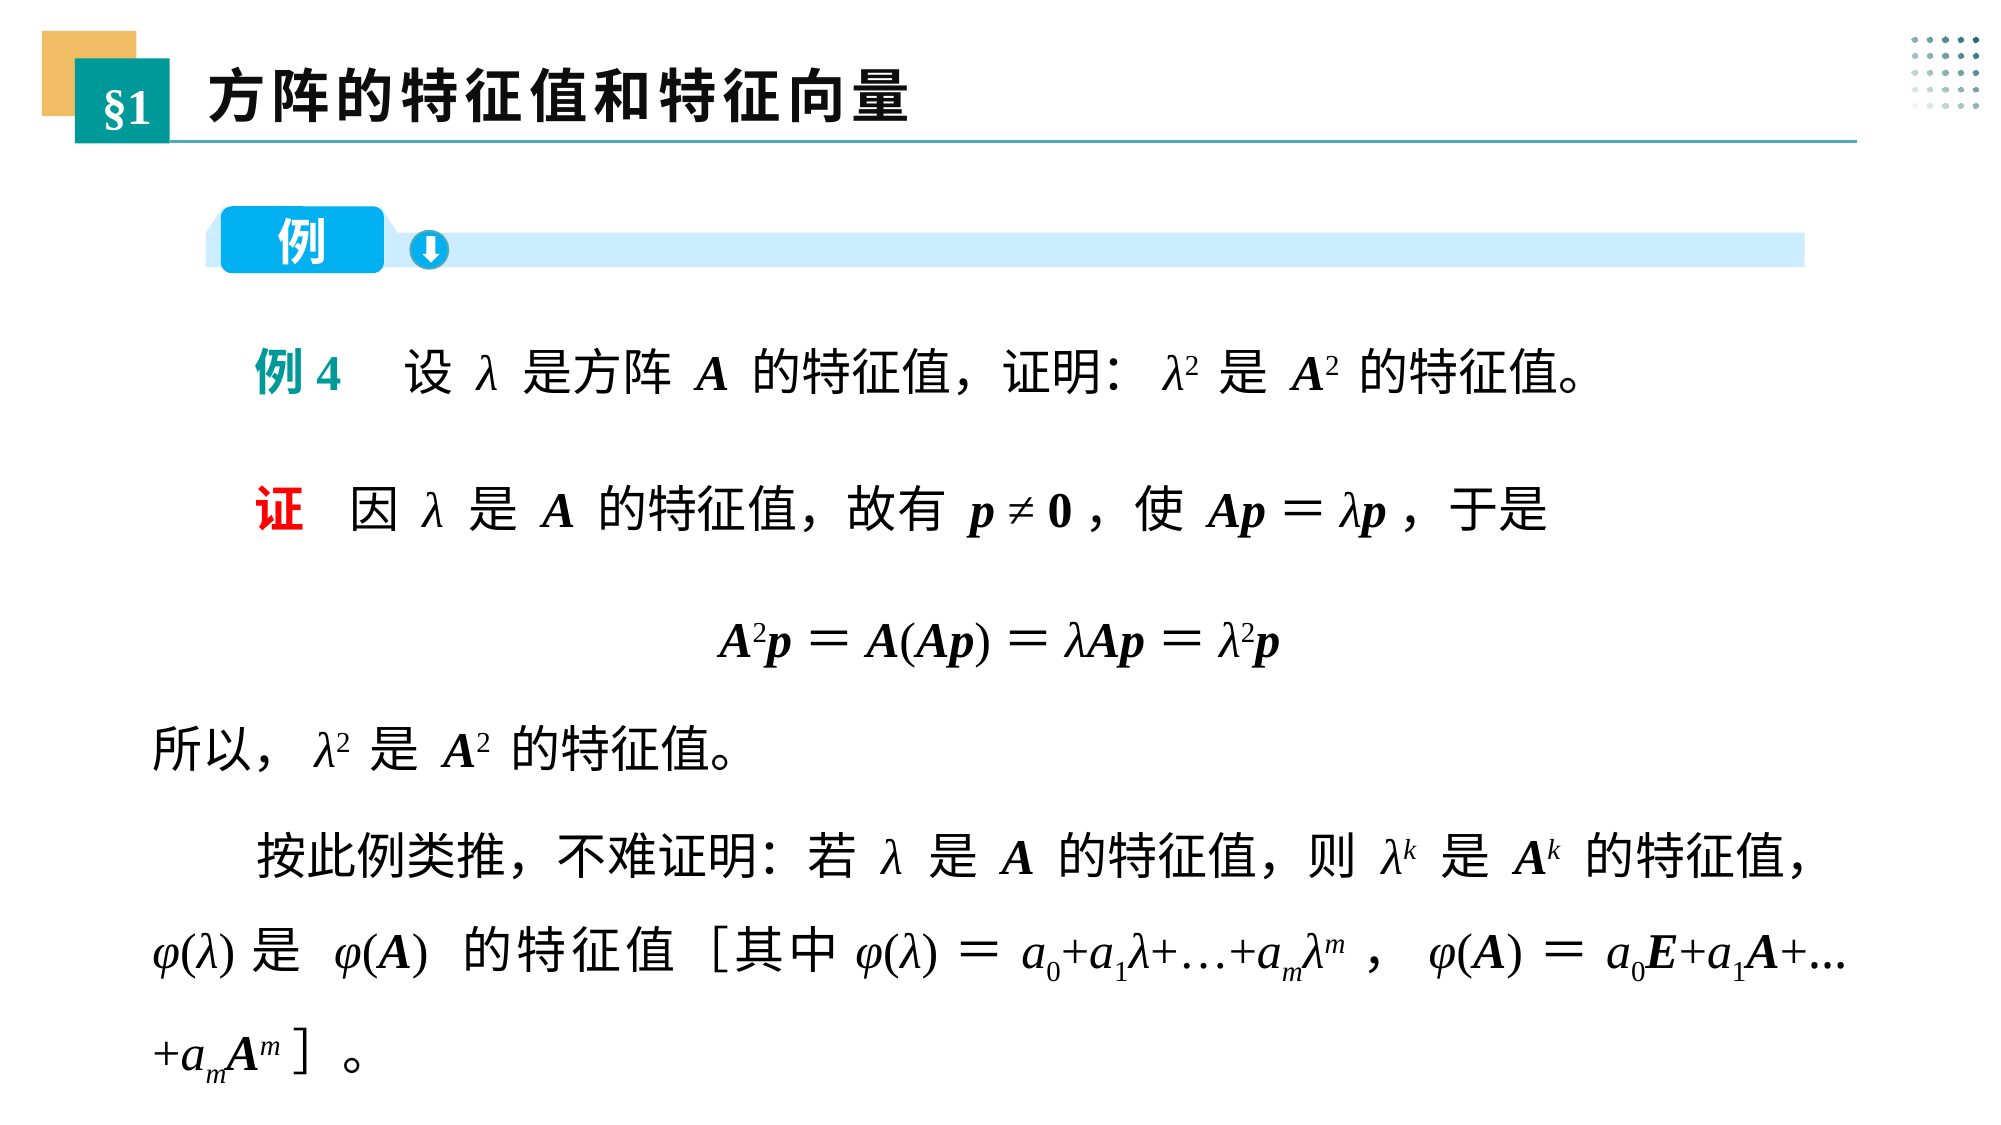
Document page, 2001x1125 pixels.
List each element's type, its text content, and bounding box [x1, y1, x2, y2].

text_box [79, 51, 953, 143]
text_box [205, 204, 1805, 277]
text_box 例4 设 λ 是方阵 A 的特征值，证明：λ2 是 A2 的特征值。 [137, 298, 1863, 416]
text_box A2p＝A(Ap)＝λAp＝λ2p [137, 570, 1863, 676]
text_box 按此例类推，不难证明：若 λ 是 A 的特征值，则 λk 是 Ak 的特征值，φ(λ)是 φ(A) 的特征值［其中φ(λ)＝a0+a1λ+…+amλm，φ(A)＝a0E+a1A+…+amAm］。 [137, 786, 1863, 1097]
text_box 证 因 λ 是 A 的特征值，故有 p ≠ 0，使 Ap＝λp，于是 [137, 440, 1863, 546]
text_box 所以，λ2 是 A2 的特征值。 [137, 679, 1863, 785]
